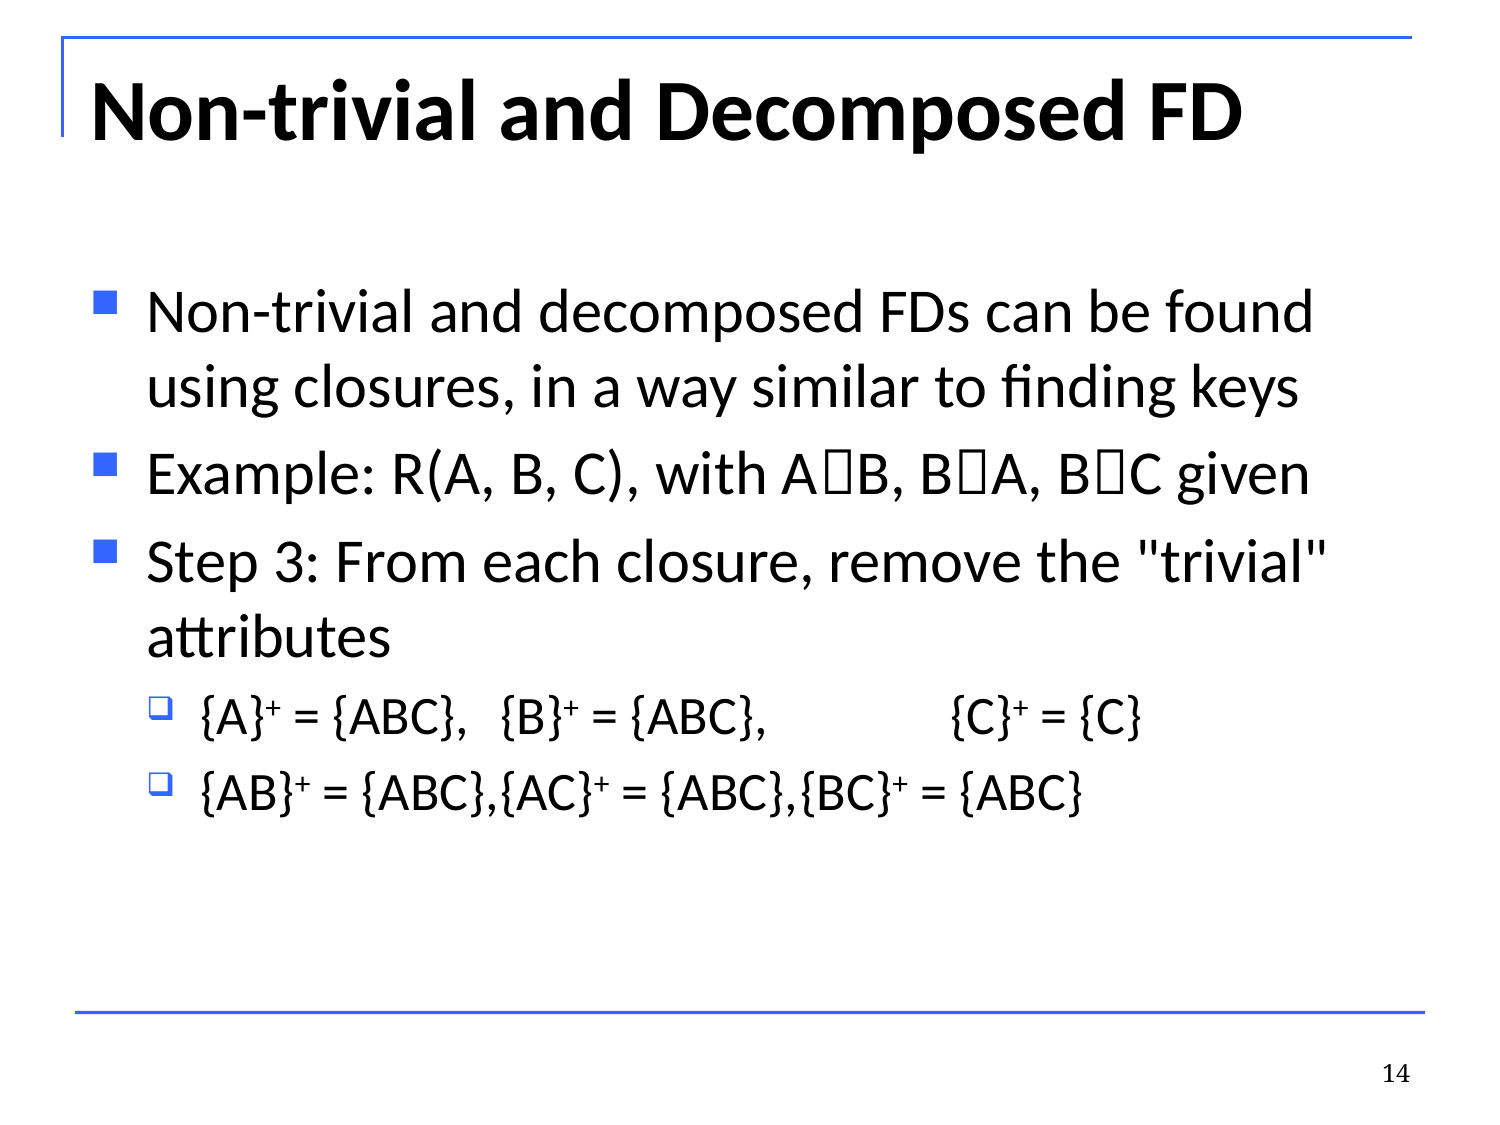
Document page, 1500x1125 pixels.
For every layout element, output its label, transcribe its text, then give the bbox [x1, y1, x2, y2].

title Non-trivial and Decomposed FD [74, 45, 1426, 233]
slide_number 14 [1074, 1023, 1426, 1100]
list Non-trivial and decomposed FDs can be found using closures, in a way similar to finding keys Example: R(A, B, C), with AB, BA, BC given Step 3: From each closure, remove the "trivial" attributes {A}+ = {ABC}, {B}+ = {ABC}, {C}+ = {C} {AB}+ = {ABC}, {AC}+ = {ABC}, {BC}+ = {ABC} [74, 262, 1426, 1006]
